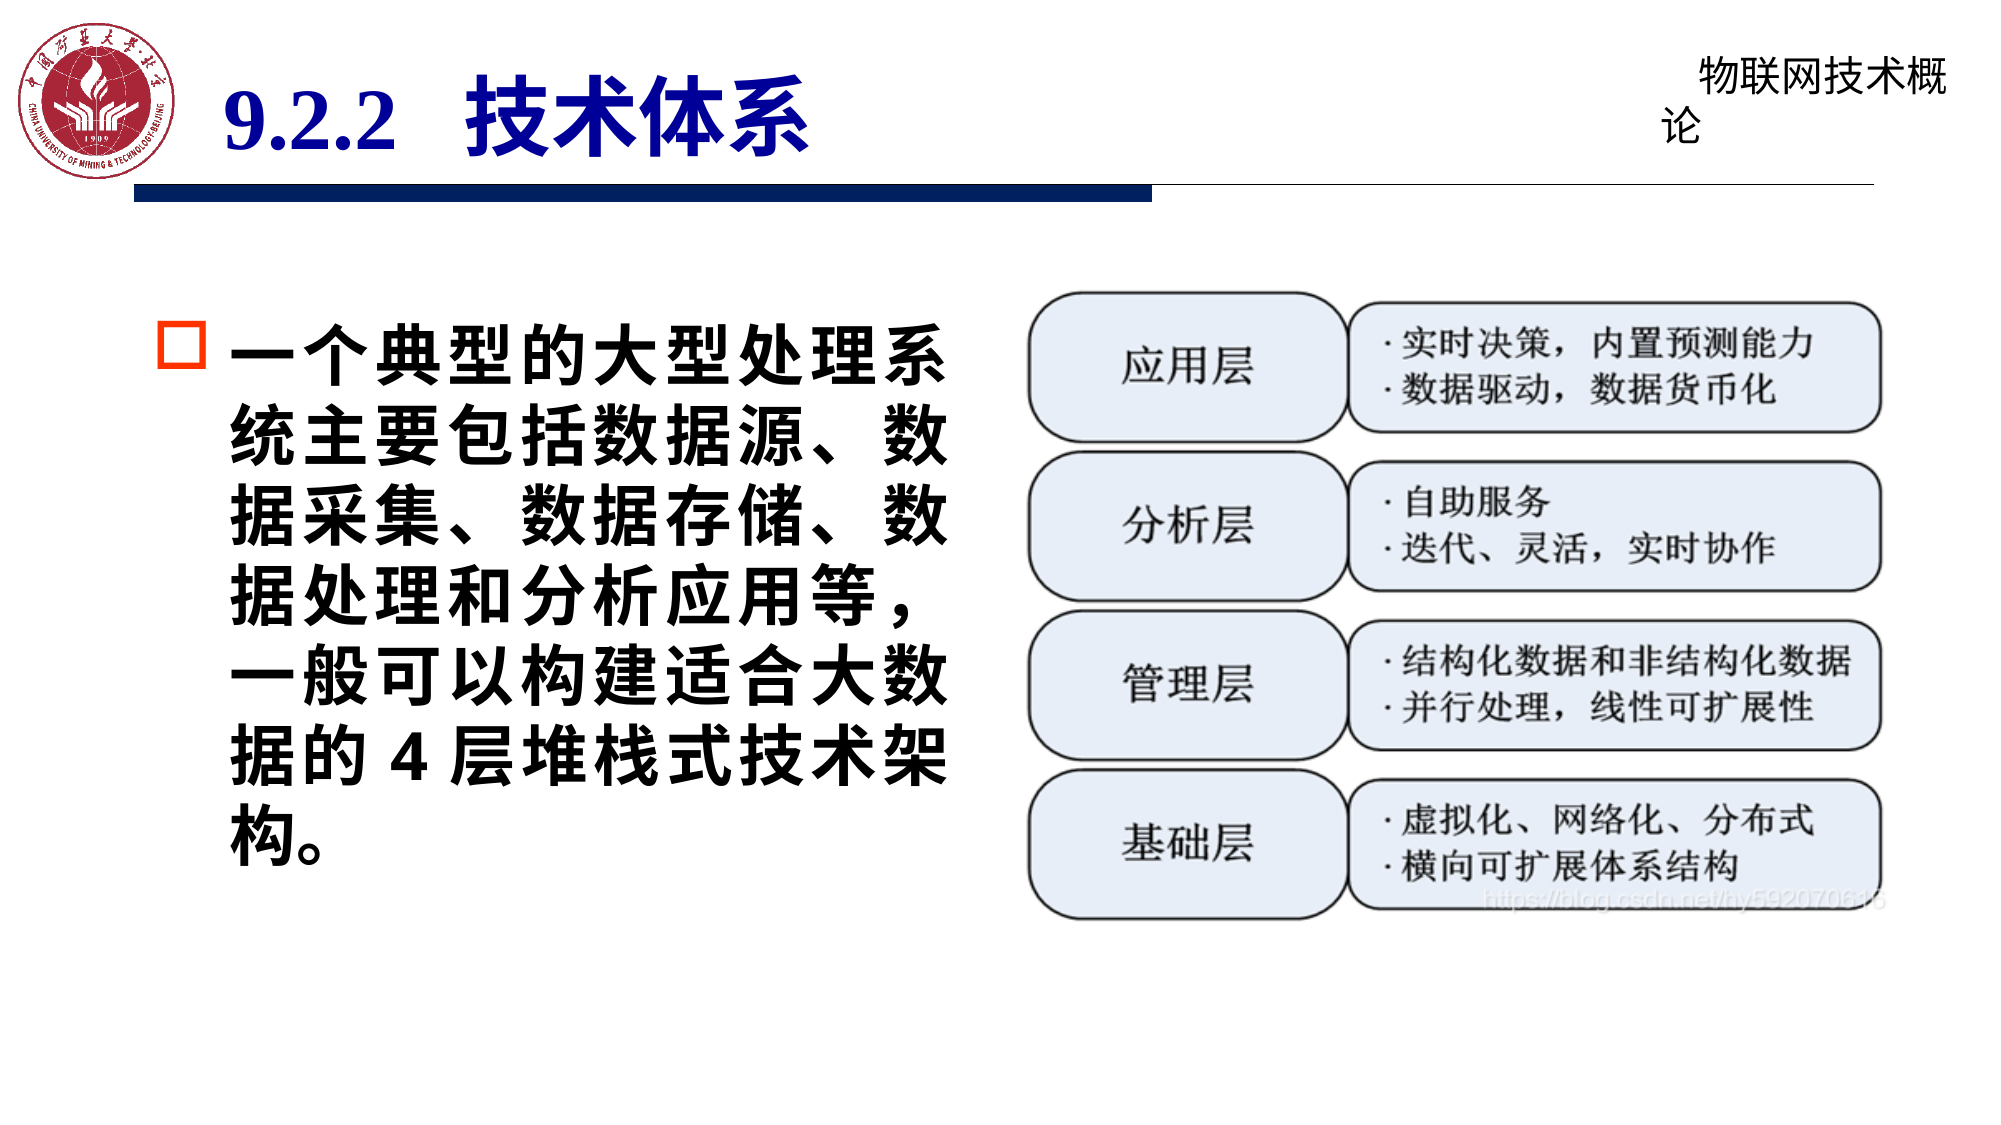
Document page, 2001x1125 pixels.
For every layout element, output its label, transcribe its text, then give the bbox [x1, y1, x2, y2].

title 9.2.2 技术体系 [208, 54, 1686, 161]
picture [0, 0, 197, 197]
list 一个典型的大型处理系统主要包括数据源、数据采集、数据存储、数据处理和分析应用等，一般可以构建适合大数据的4层堆栈式技术架构。 [137, 219, 965, 1083]
picture [1007, 278, 1902, 929]
